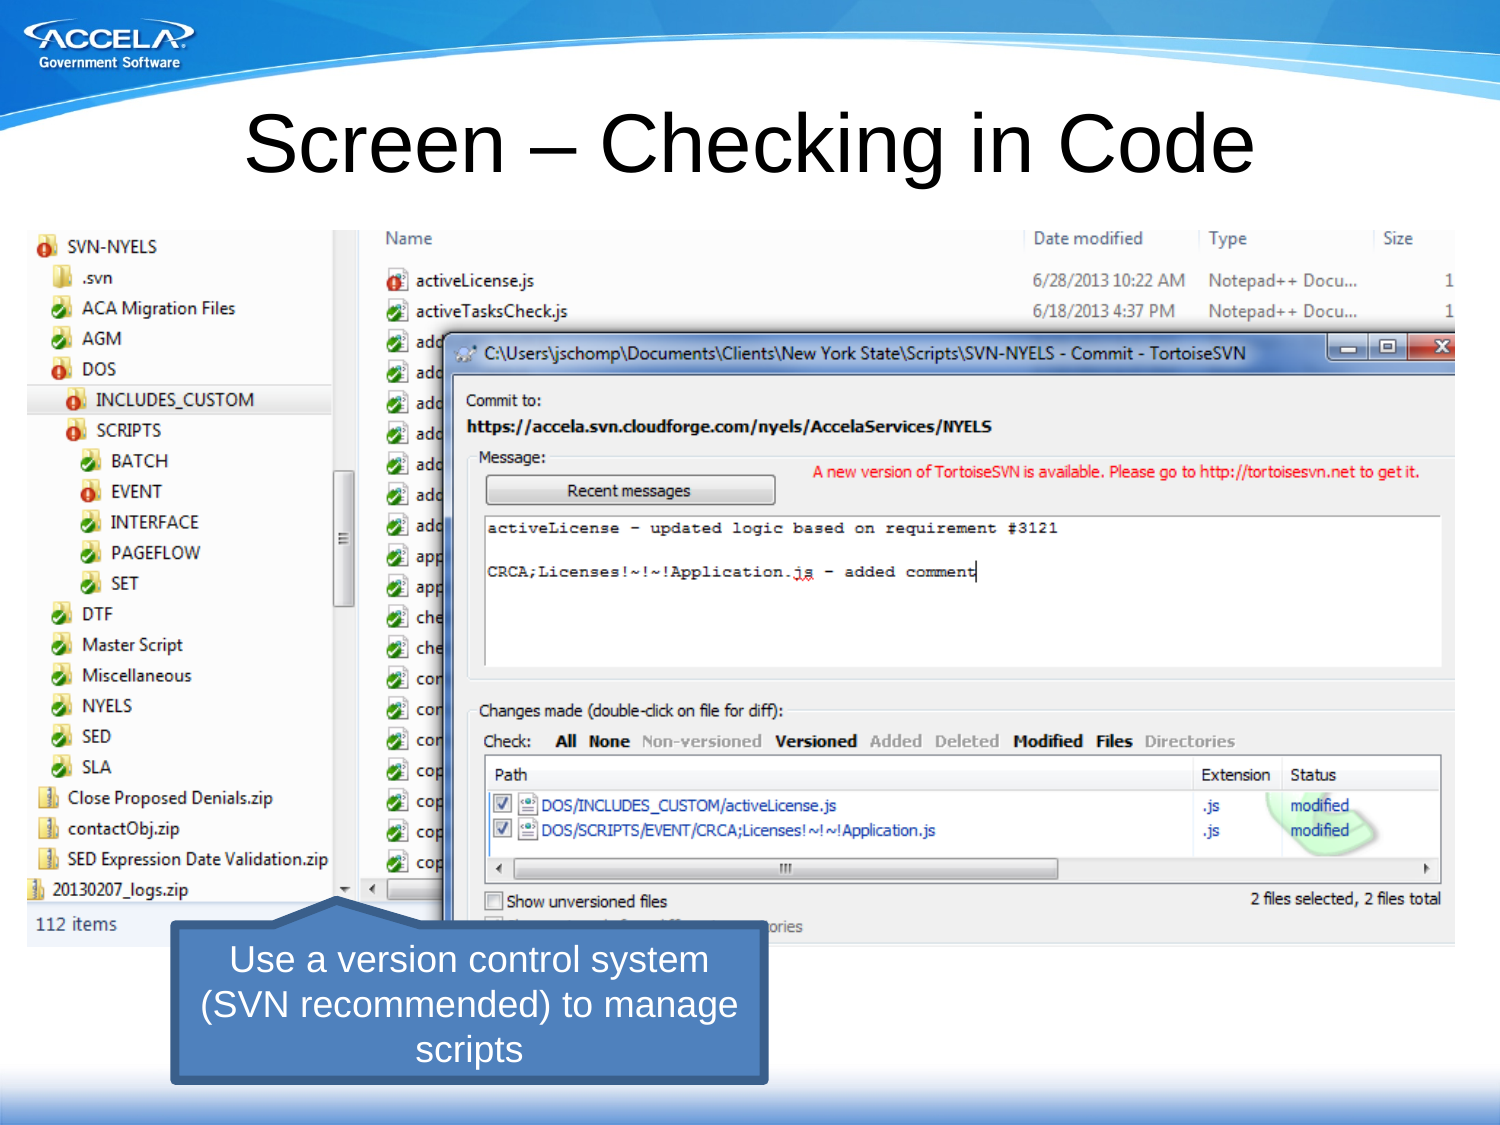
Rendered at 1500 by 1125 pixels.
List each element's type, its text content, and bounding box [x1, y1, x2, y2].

text_box Use a version control system (SVN recommended) to manage scripts [170, 959, 769, 1085]
picture [0, 0, 1500, 1125]
title Screen – Checking in Code [75, 45, 1425, 230]
